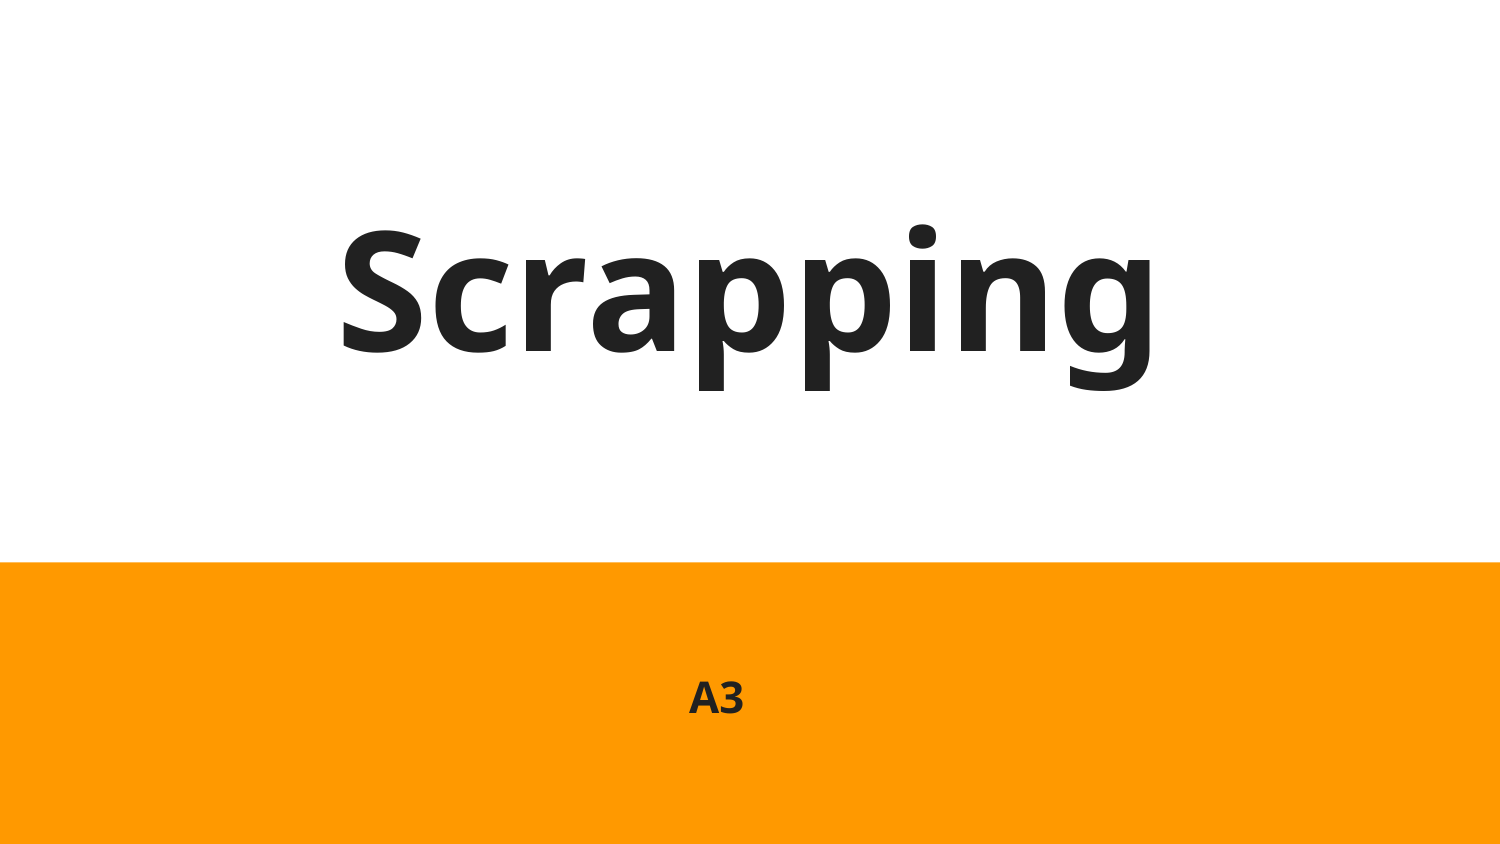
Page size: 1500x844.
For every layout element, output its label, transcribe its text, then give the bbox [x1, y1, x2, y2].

subtitle A3 [51, 638, 1449, 755]
title Scrapping [51, 64, 1449, 506]
